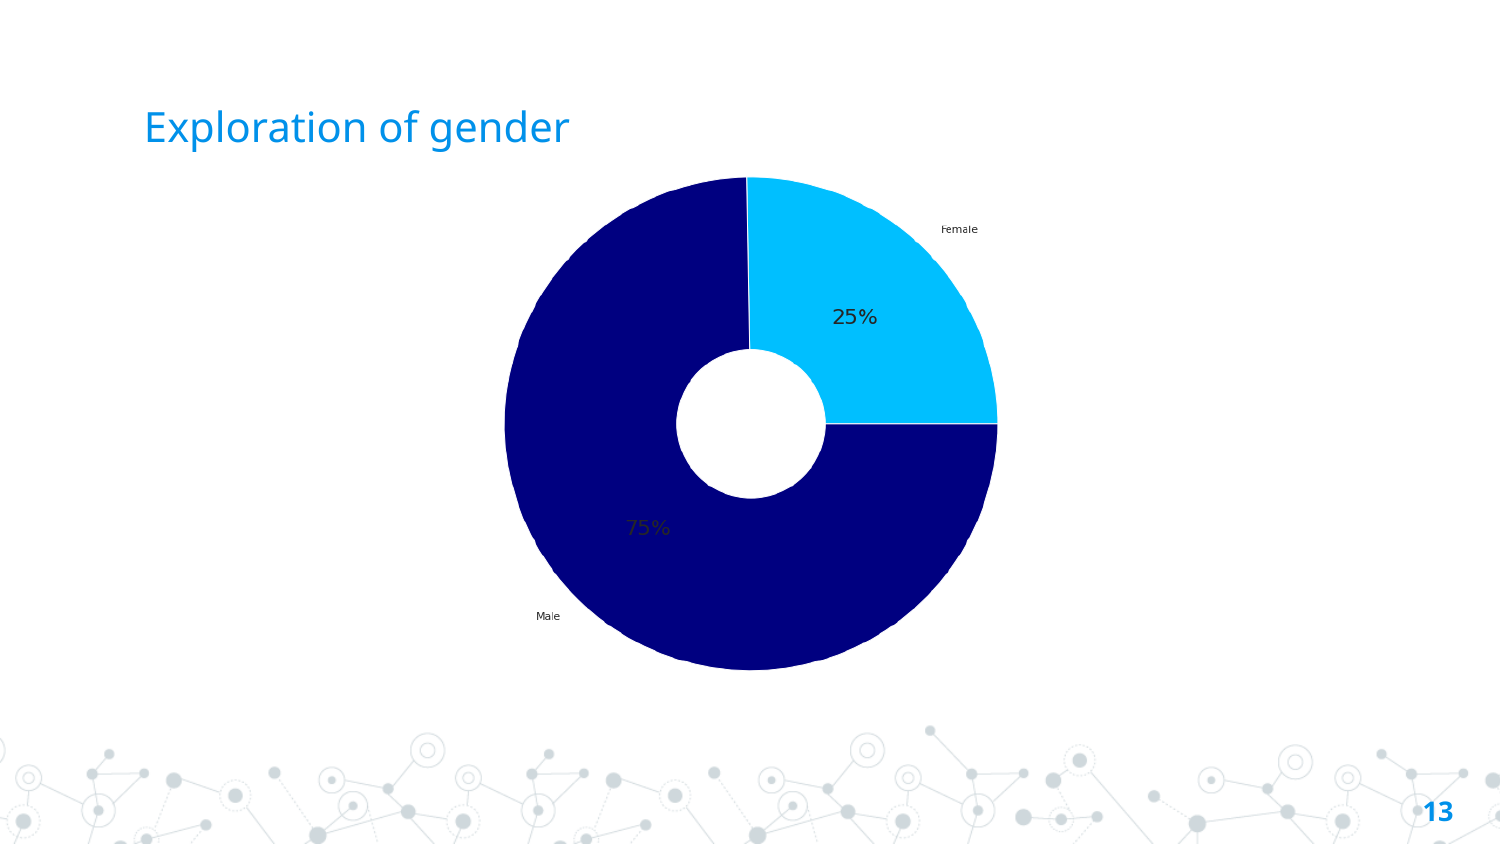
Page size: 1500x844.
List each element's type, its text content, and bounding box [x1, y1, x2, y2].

picture [0, 0, 1500, 844]
slide_number 13 [1378, 779, 1469, 844]
